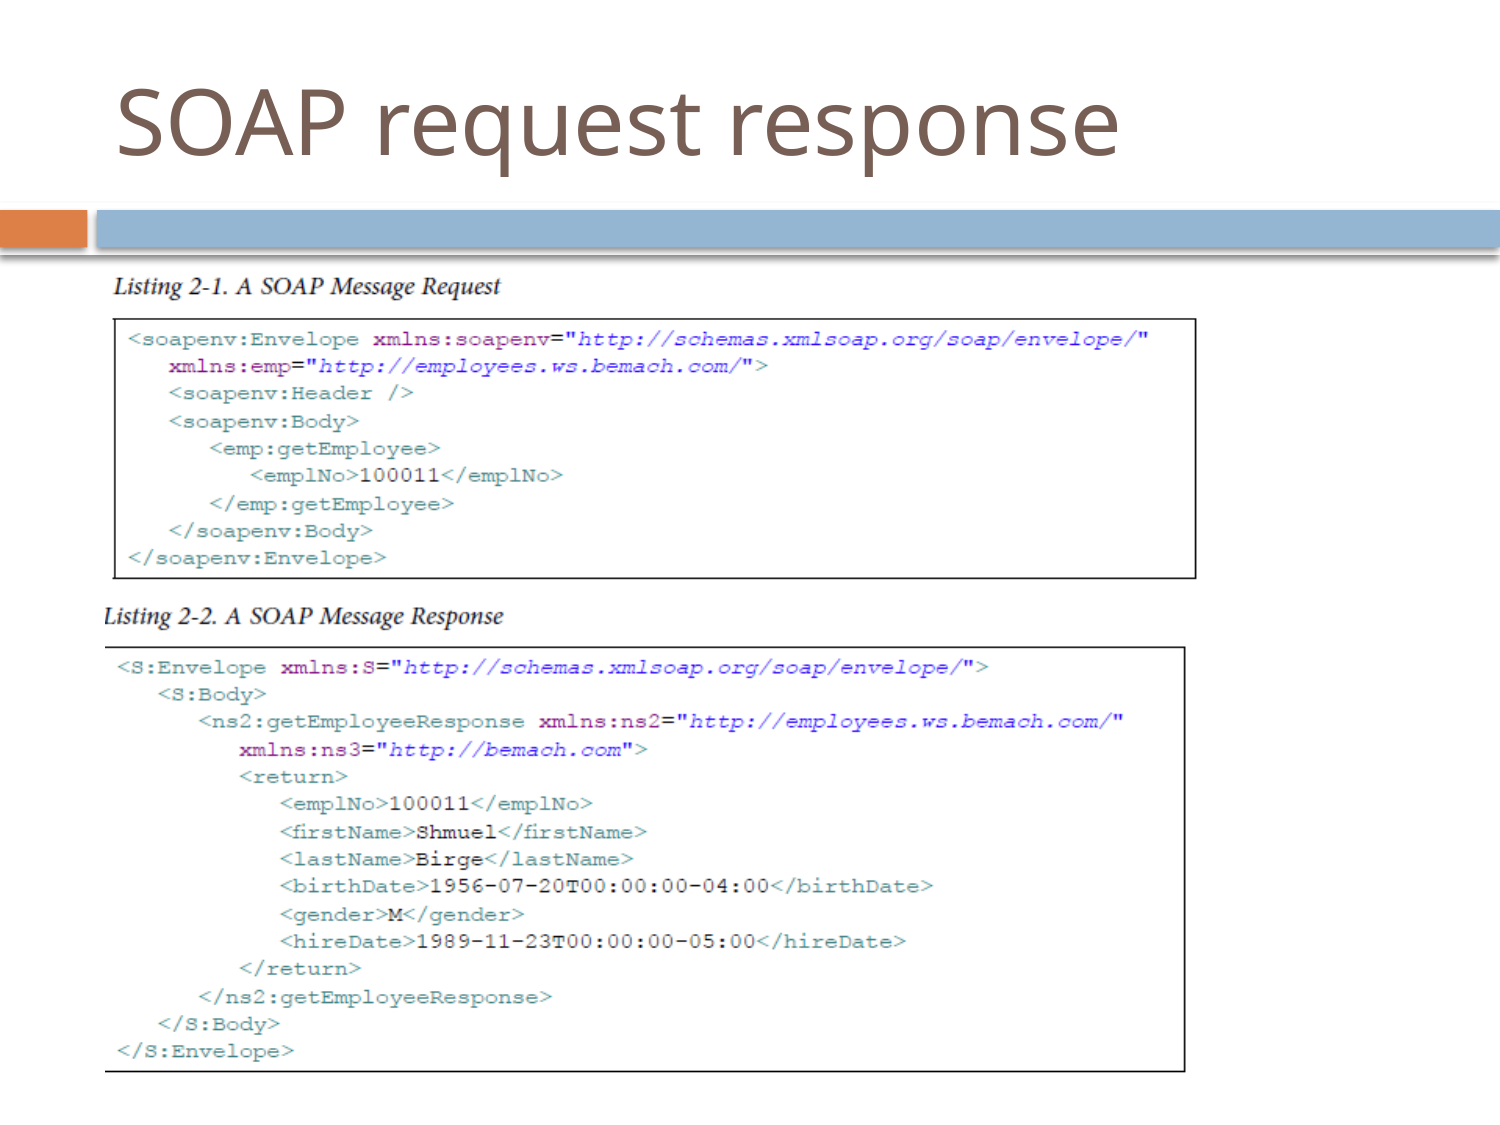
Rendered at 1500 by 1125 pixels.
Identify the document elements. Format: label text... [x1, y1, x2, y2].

title SOAP request response [100, 37, 1438, 200]
picture [105, 269, 1217, 1074]
